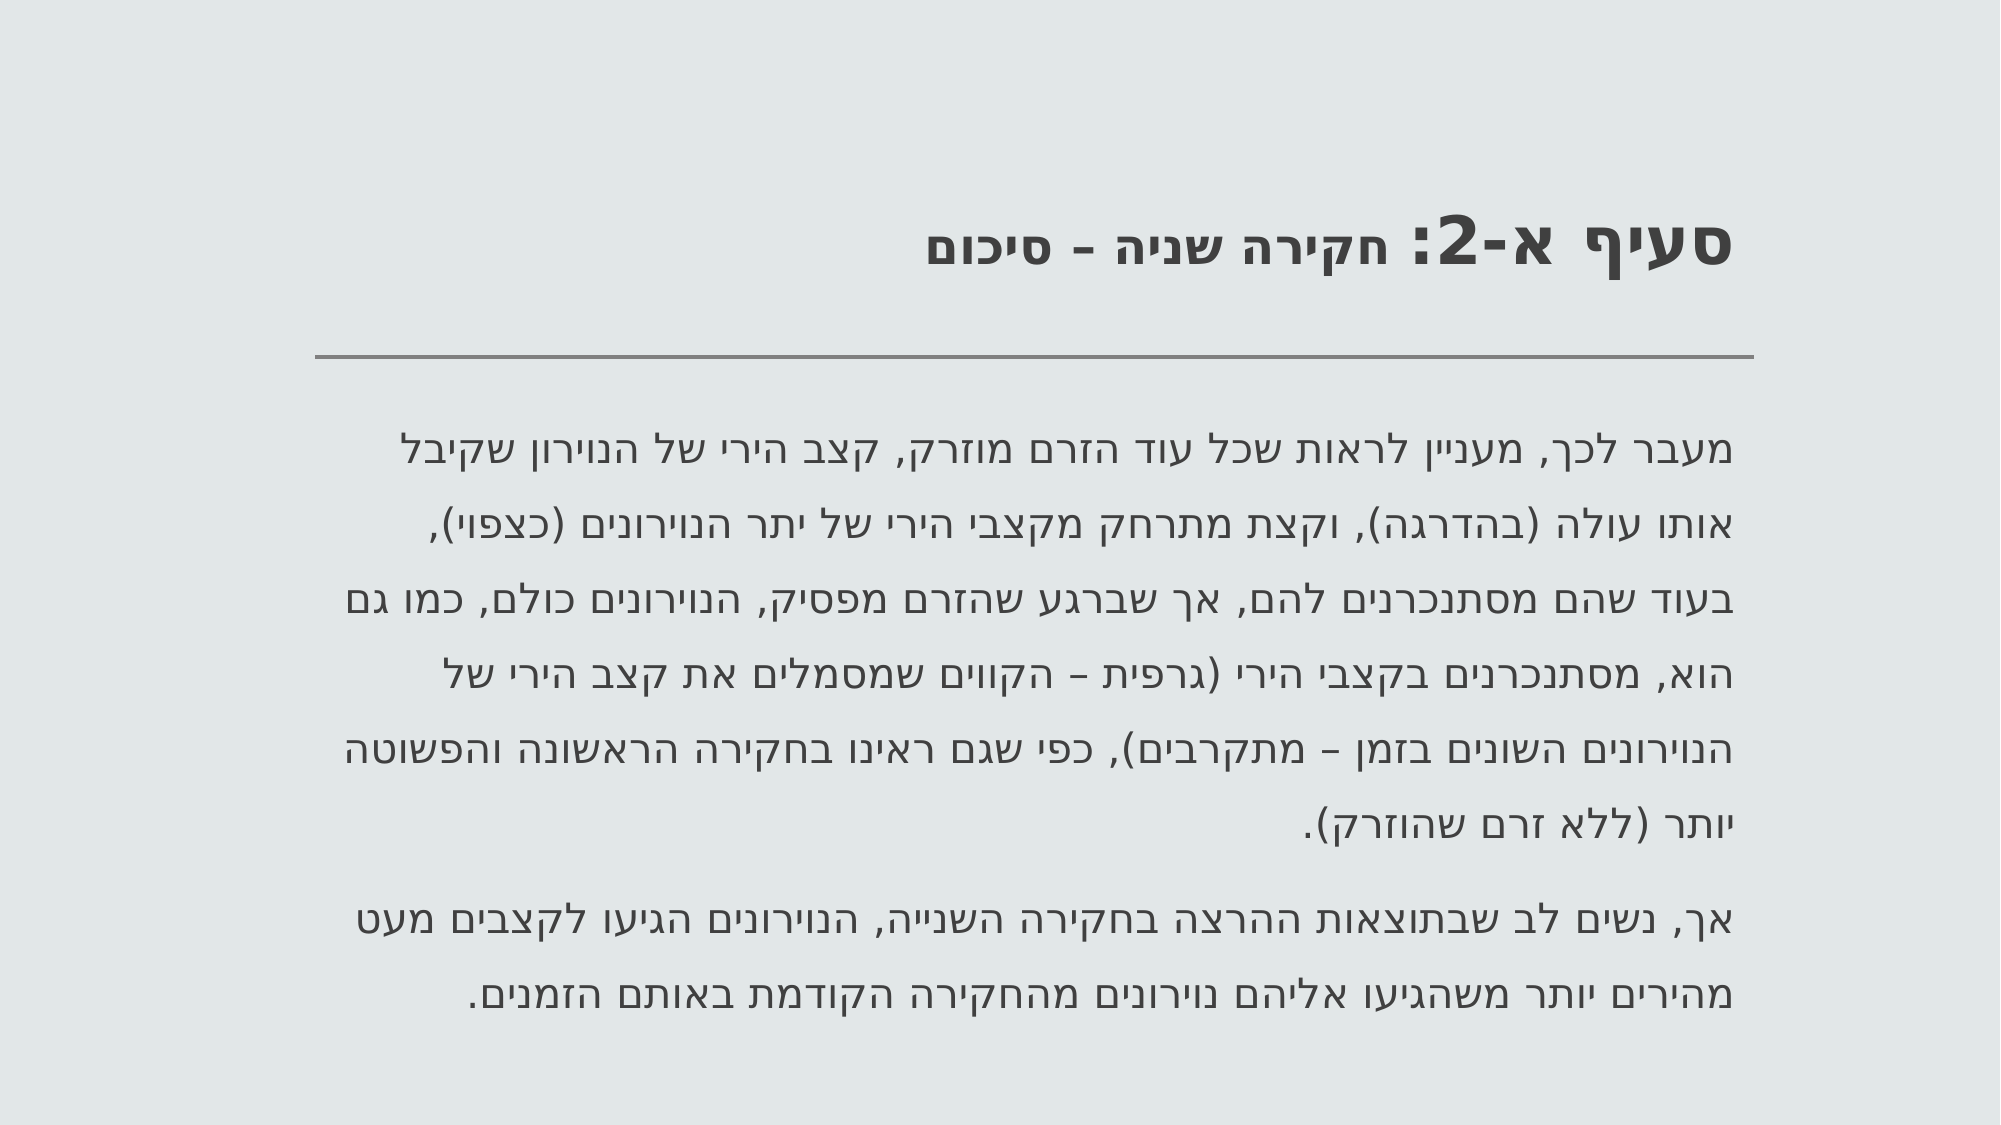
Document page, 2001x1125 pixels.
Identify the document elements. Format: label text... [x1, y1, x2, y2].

title סעיף א-2: חקירה שניה – סיכום [315, 72, 1754, 294]
list מעבר לכך, מעניין לראות שכל עוד הזרם מוזרק, קצב הירי של הנוירון שקיבל אותו עולה (בהדרגה), וקצת מתרחק מקצבי הירי של יתר הנוירונים (כצפוי), בעוד שהם מסתנכרנים להם, אך שברגע שהזרם מפסיק, הנוירונים כולם, כמו גם הוא, מסתנכרנים בקצבי הירי (גרפית – הקווים שמסמלים את קצב הירי של הנוירונים השונים בזמן – מתקרבים), כפי שגם ראינו בחקירה הראשונה והפשוטה יותר (ללא זרם שהוזרק). אך, נשים לב שבתוצאות ההרצה בחקירה השנייה, הנוירונים הגיעו לקצבים מעט מהירים יותר משהגיעו אליהם נוירונים מהחקירה הקודמת באותם הזמנים. [315, 379, 1754, 979]
